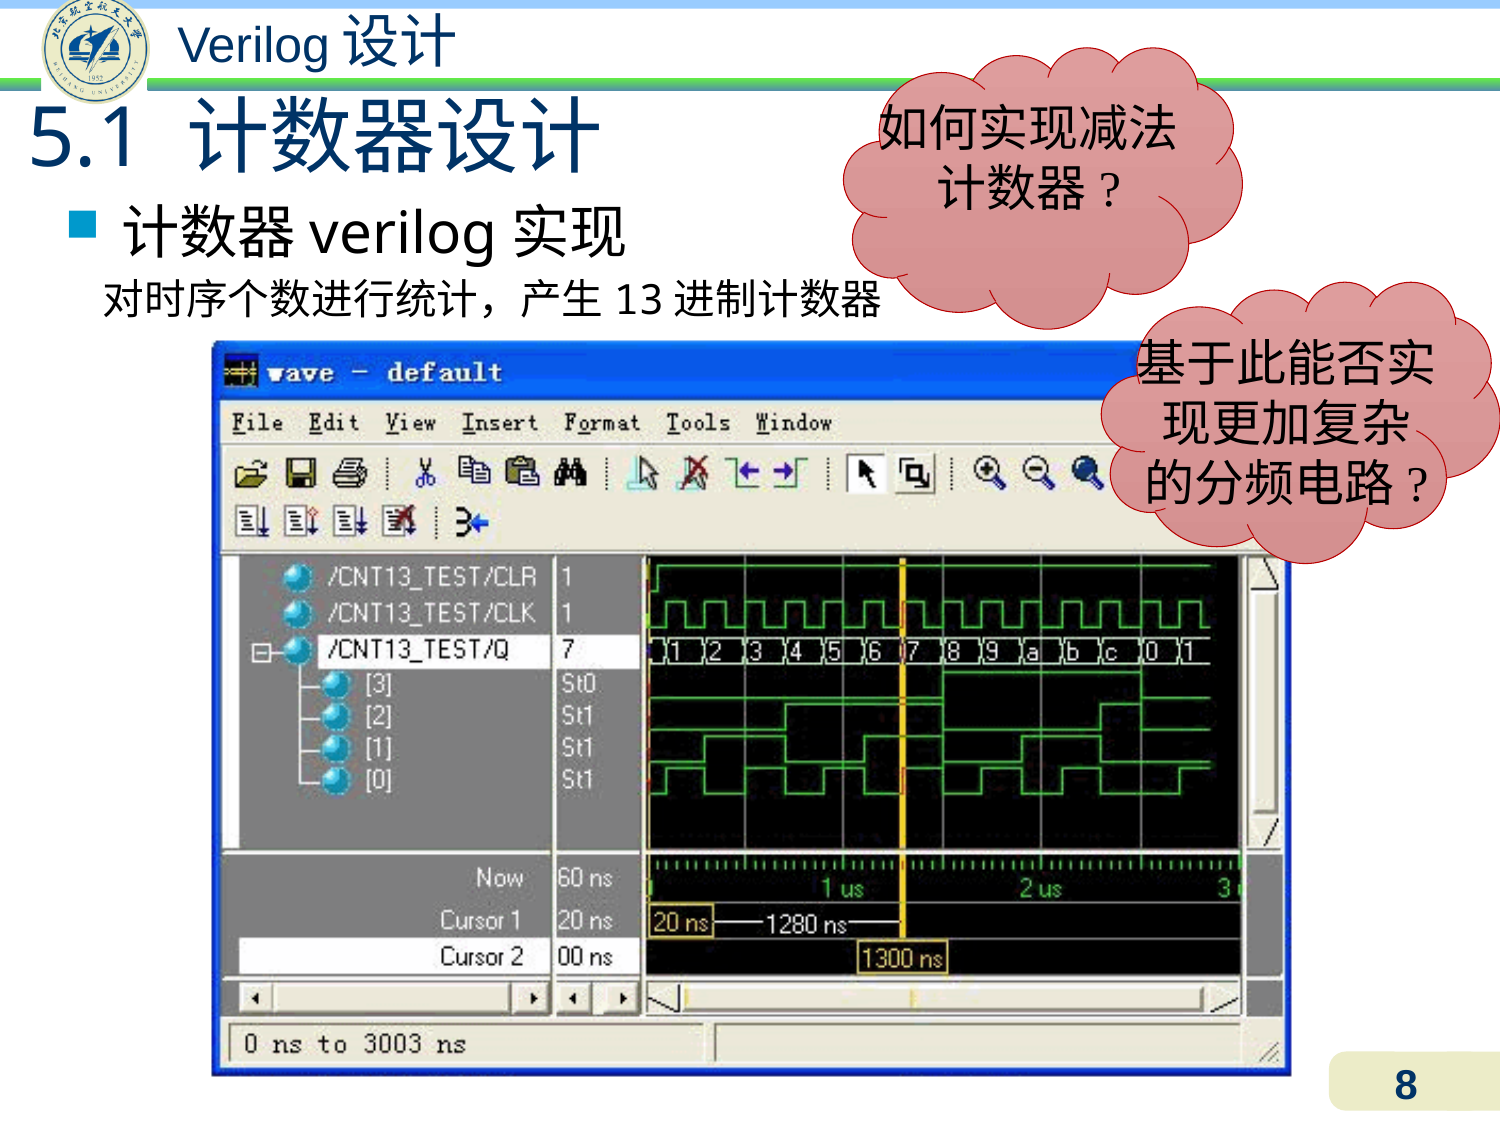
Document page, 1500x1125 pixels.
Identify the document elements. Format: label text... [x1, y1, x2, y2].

picture [210, 339, 1294, 1079]
picture [43, 1, 148, 58]
title 5.1 计数器设计 [1037, 58, 1057, 67]
list 计数器verilog实现 对时序个数进行统计，产生13进制计数器 [50, 187, 1500, 352]
text_box 如何实现减法 计数器? [842, 47, 1243, 330]
title 5.1 计数器设计 [1184, 58, 1430, 187]
text_box 基于此能否实 现更加复杂 的分频电路? [1143, 281, 1500, 565]
title 5.1 计数器设计 [12, 58, 996, 209]
slide_number 8 [1337, 1049, 1476, 1101]
